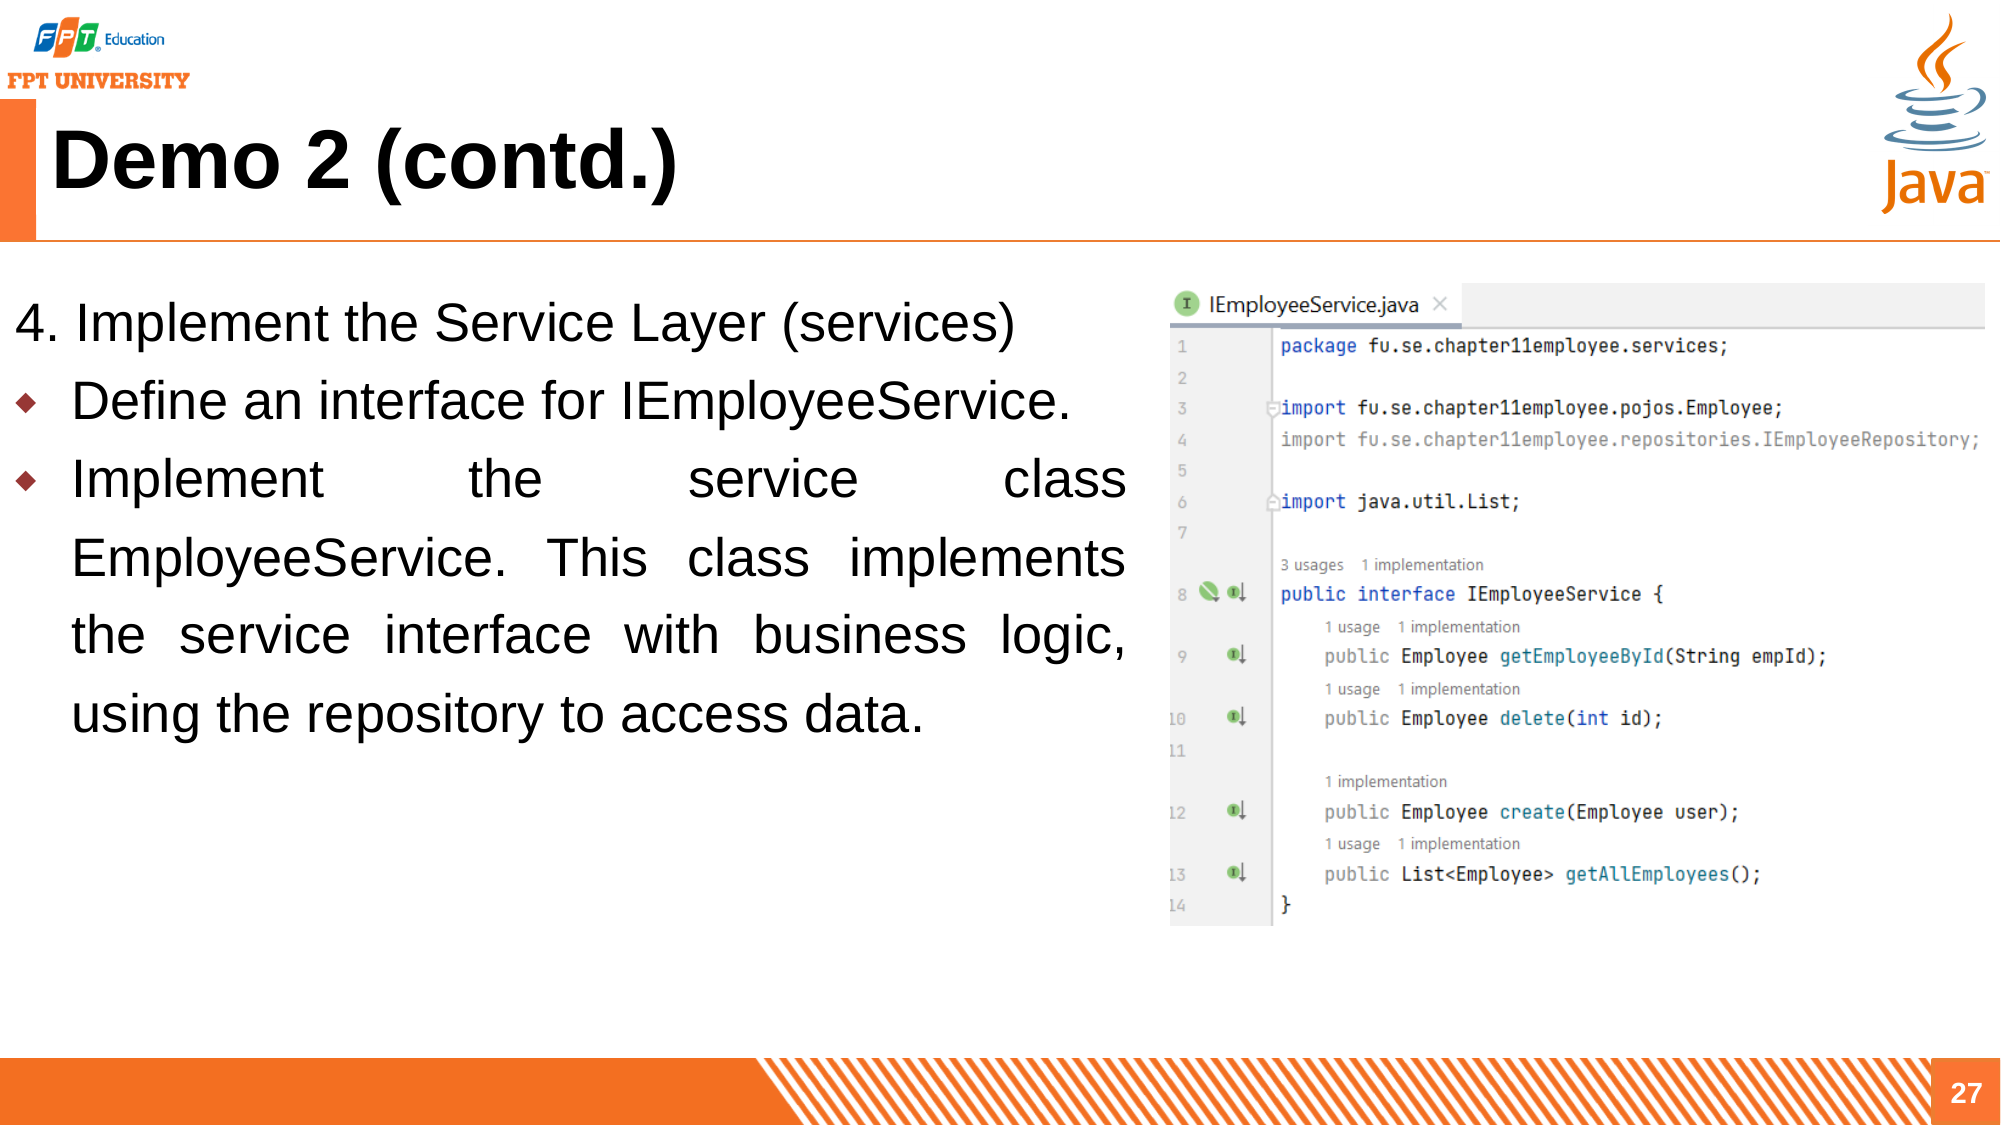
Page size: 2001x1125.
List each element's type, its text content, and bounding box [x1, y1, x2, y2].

picture [0, 2, 197, 99]
picture [1868, 4, 2000, 226]
title Demo 2 (contd.) [36, 108, 1869, 215]
slide_number 27 [1933, 1059, 2000, 1124]
picture [0, 1058, 1934, 1125]
picture [1170, 283, 1985, 926]
list 4. Implement the Service Layer (services) Define an interface for IEmployeeService. Implement the service class EmployeeService. This class implements the service interface with business logic, using the repository to access data. [0, 266, 1144, 1057]
